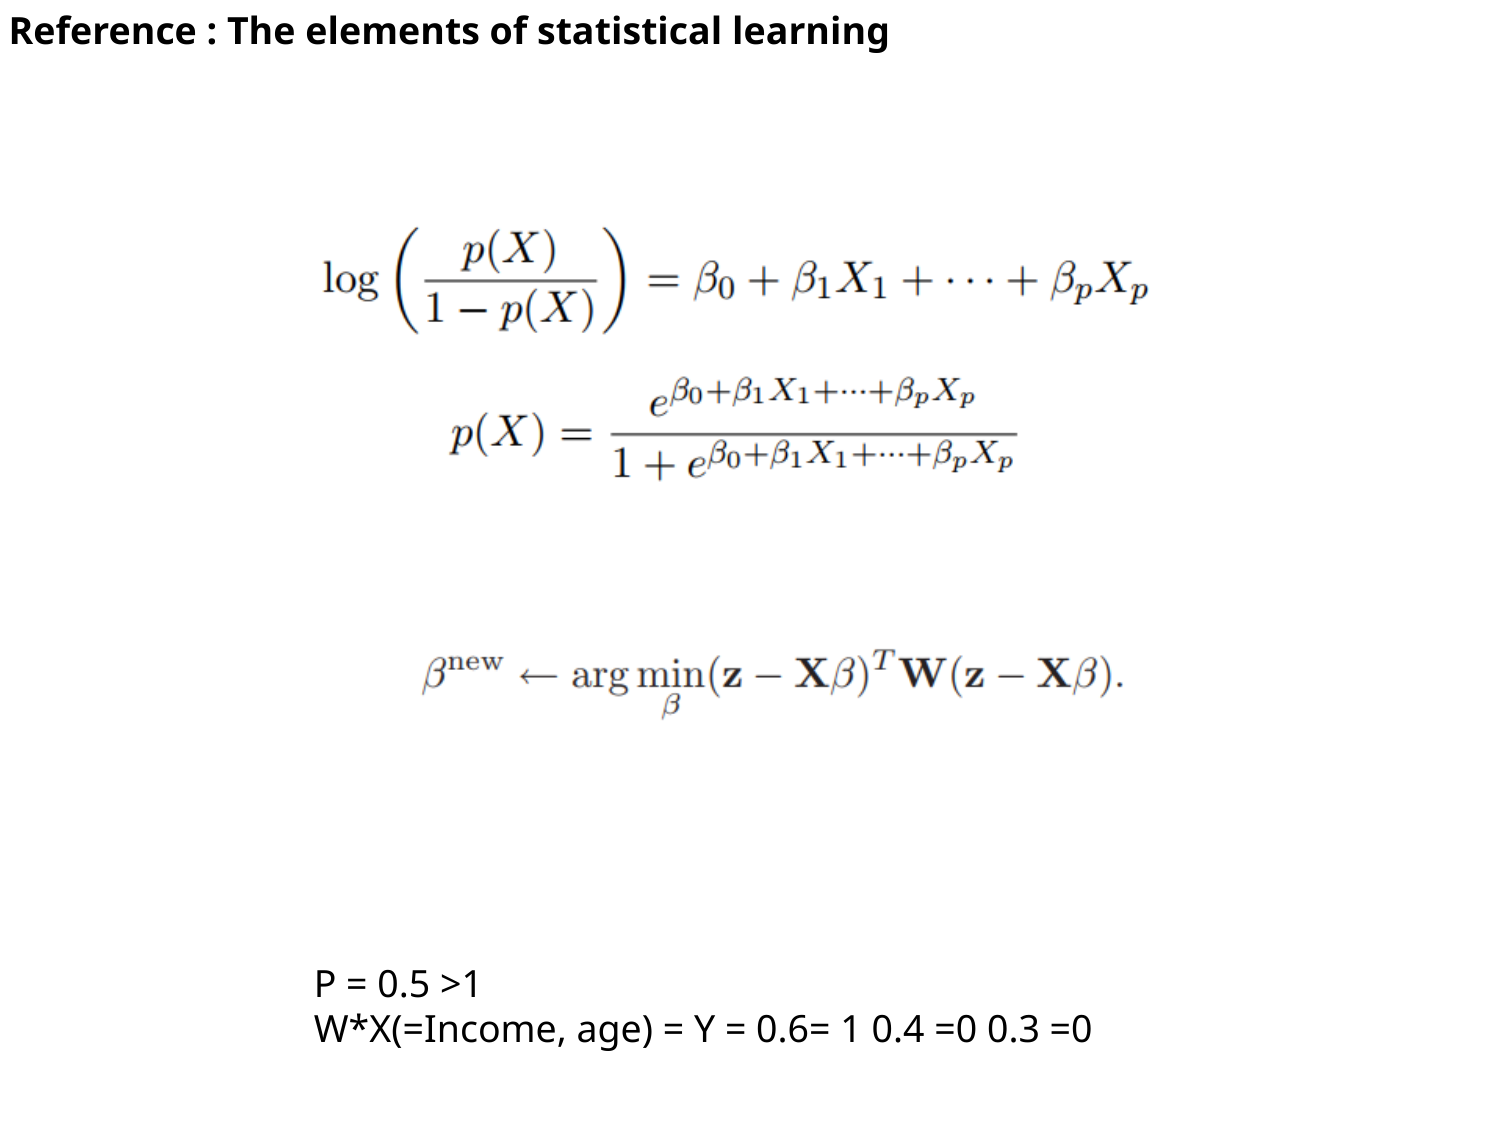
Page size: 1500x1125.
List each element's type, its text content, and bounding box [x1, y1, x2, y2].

text_box Reference : The elements of statistical learning [0, 0, 1125, 60]
text_box P = 0.5 >1 W*X(=Income, age) = Y = 0.6= 1 0.4 =0 0.3 =0 [299, 952, 1109, 1057]
picture [221, 148, 1279, 508]
picture [371, 617, 1229, 747]
